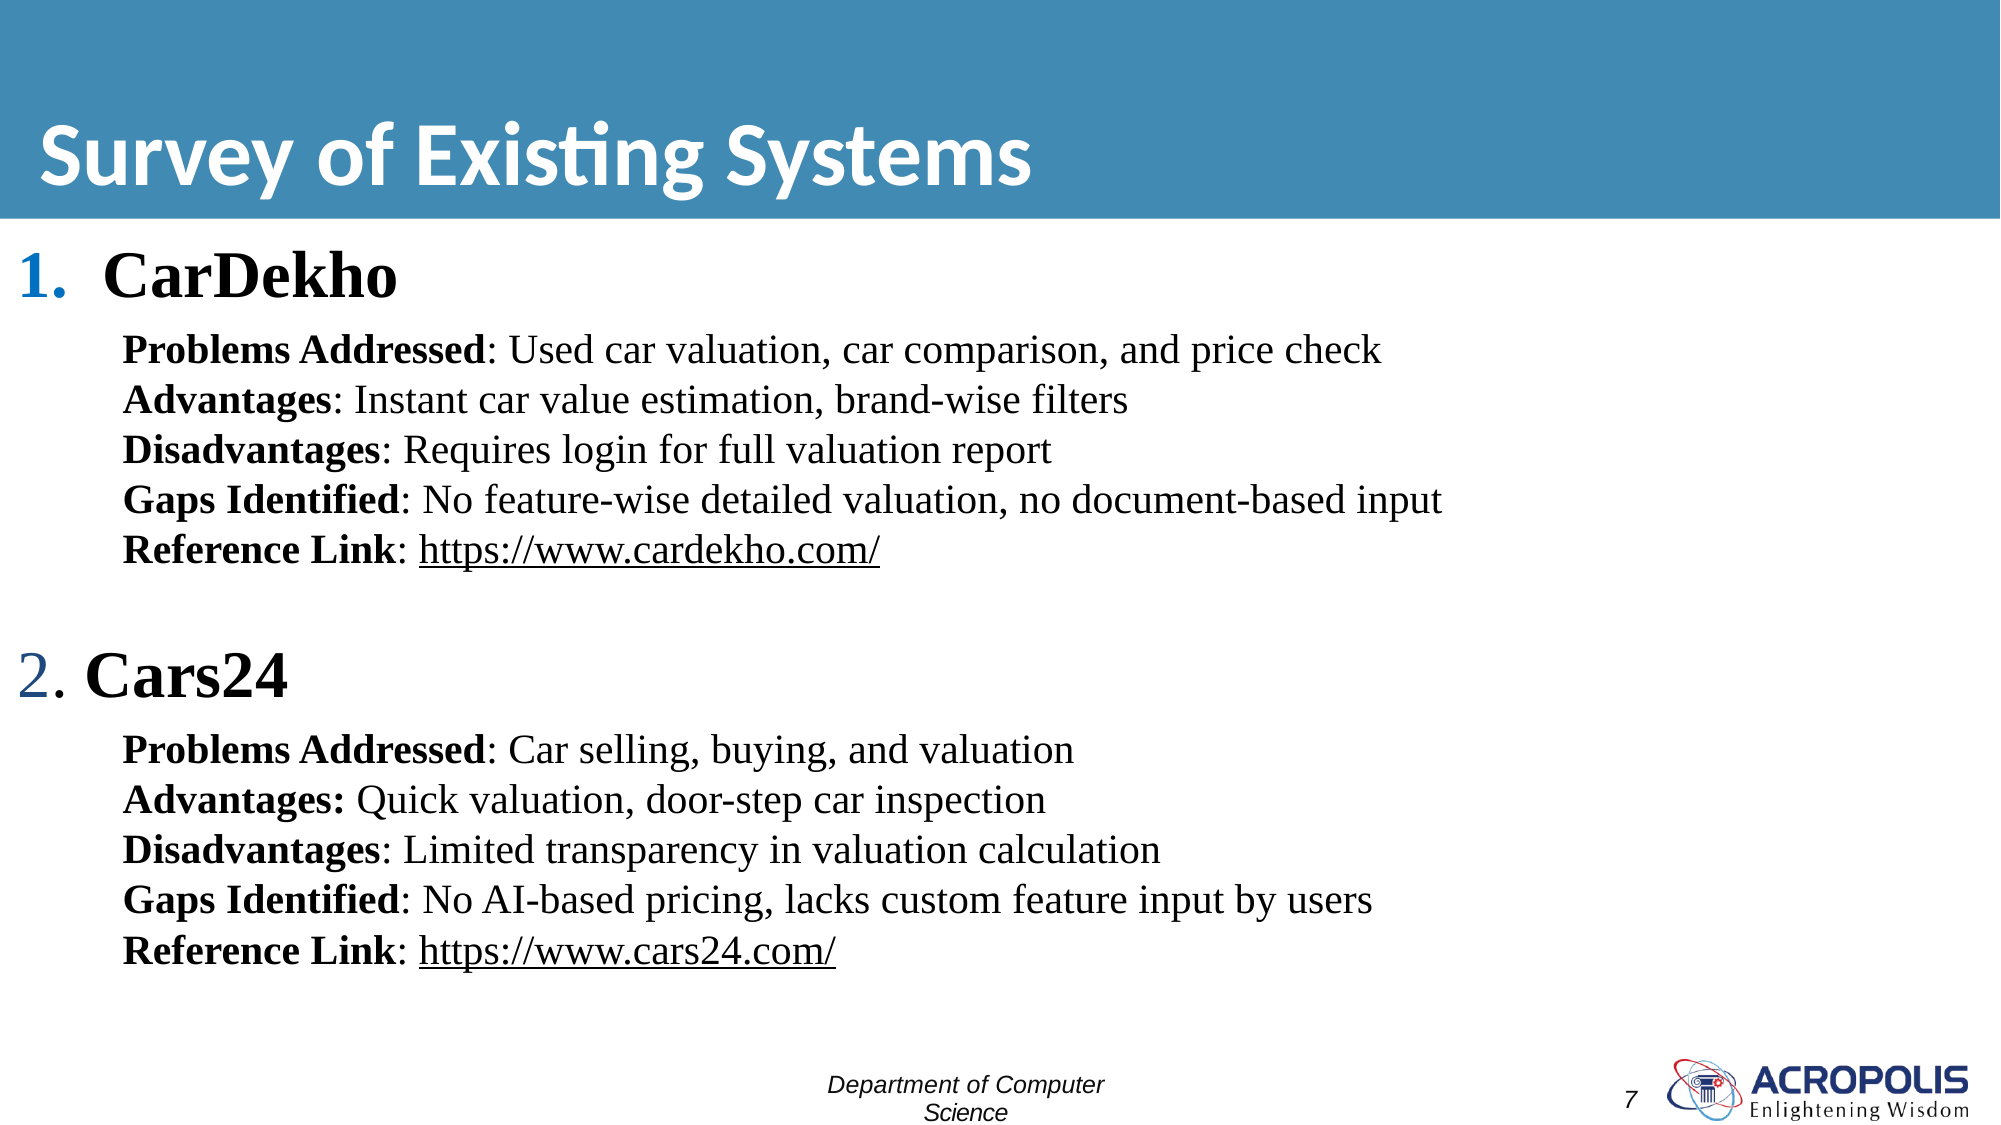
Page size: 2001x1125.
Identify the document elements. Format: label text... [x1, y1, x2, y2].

picture [1667, 1059, 1968, 1121]
slide_number 7 [1617, 1084, 1654, 1125]
slide_number Department of Computer Science Engineering [781, 1069, 1151, 1125]
text_box CarDekho Problems Addressed: Used car valuation, car comparison, and price check Advantages: Instant car value estimation, brand-wise filters Disadvantages: Requires login for full valuation report Gaps Identified: No feature-wise detailed valuation, no document-based input Reference Link: https://www.cardekho.com/ 2. Cars24 Problems Addressed: Car selling, buying, and valuation Advantages: Quick valuation, door-step car inspection Disadvantages: Limited transparency in valuation calculation Gaps Identified: No AI-based pricing, lacks custom feature input by users Reference Link: https://www.cars24.com/ [15, 227, 1958, 973]
title Survey of Existing Systems [37, 91, 1043, 227]
